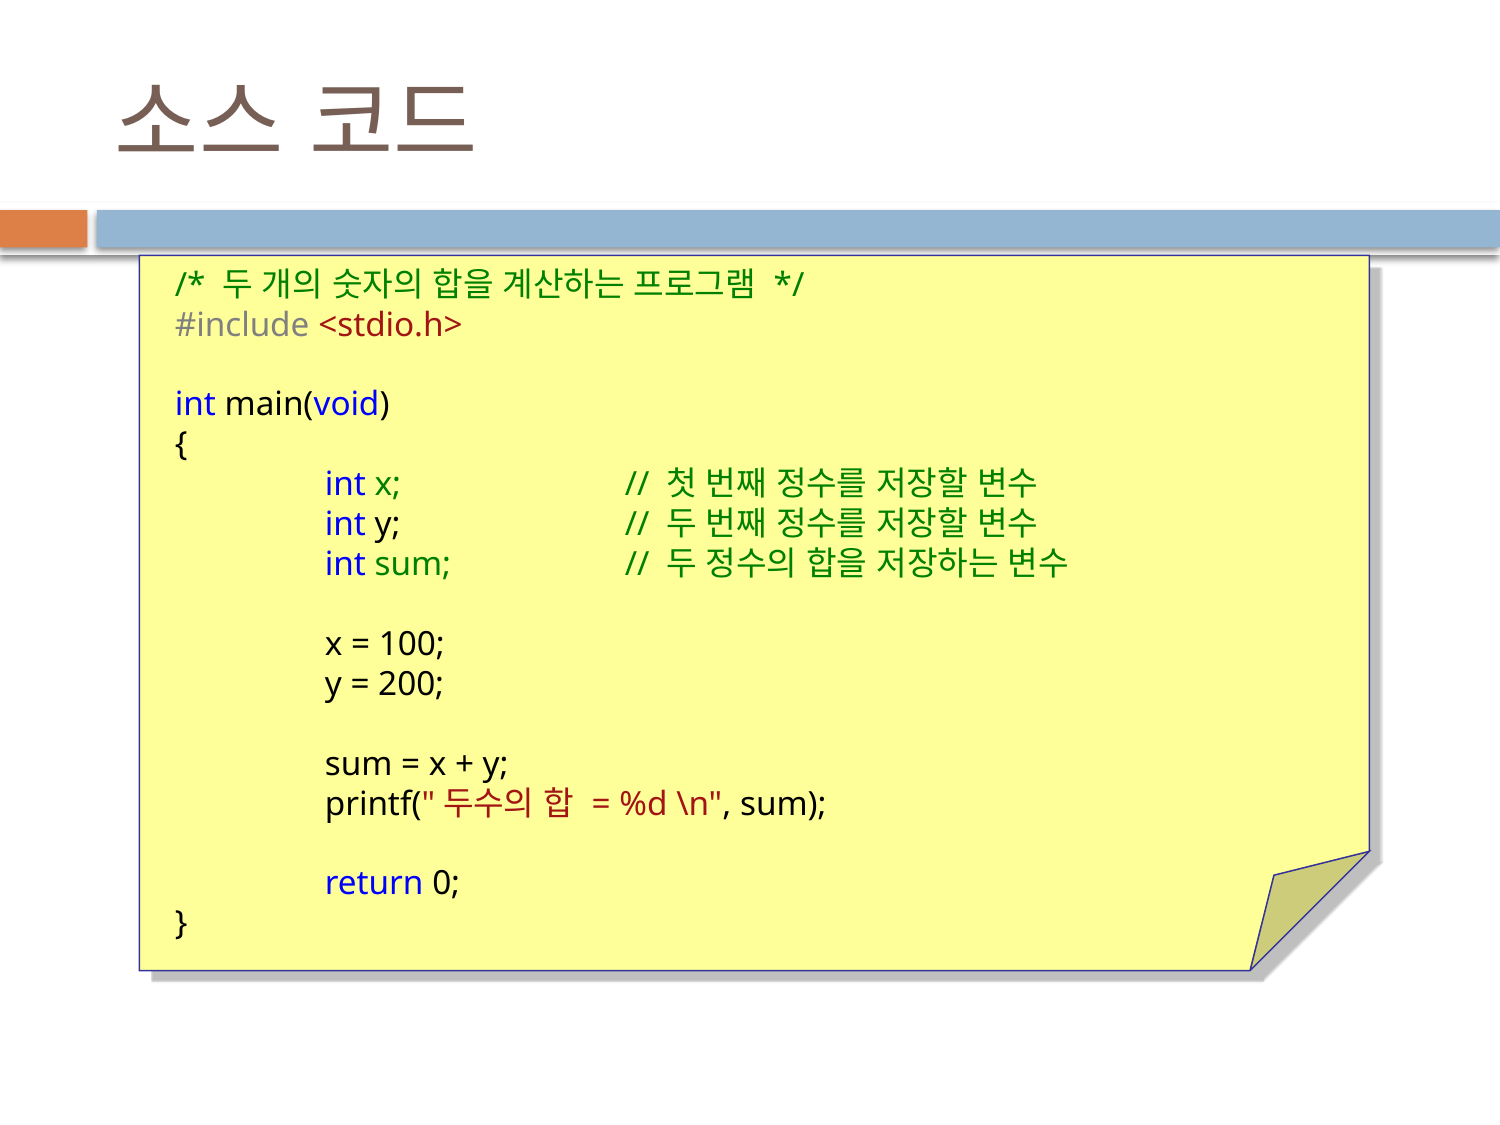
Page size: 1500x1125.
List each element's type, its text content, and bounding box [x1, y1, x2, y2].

text_box /* 두 개의 숫자의 합을 계산하는 프로그램 */ #include <stdio.h> int main(void) { int x; // 첫 번째 정수를 저장할 변수 int y; // 두 번째 정수를 저장할 변수 int sum; // 두 정수의 합을 저장하는 변수 x = 100; y = 200; sum = x + y; printf("두수의 합 = %d \n", sum); return 0; } [139, 255, 1370, 971]
title 소스 코드 [99, 37, 1438, 200]
